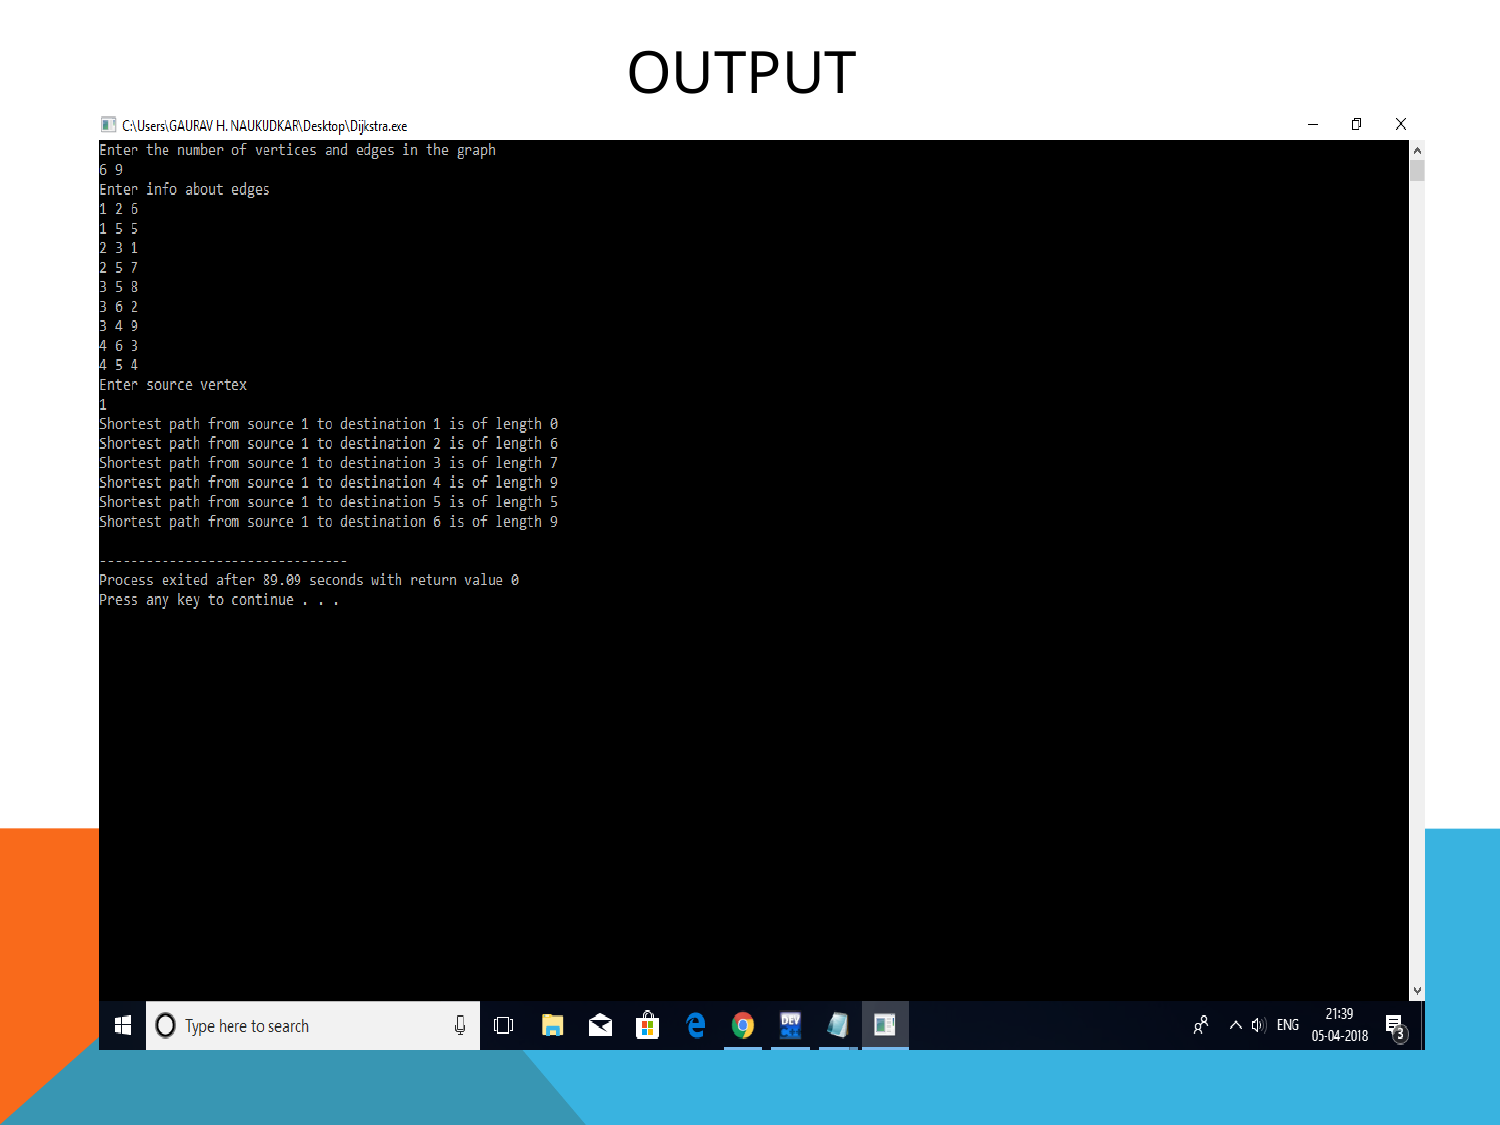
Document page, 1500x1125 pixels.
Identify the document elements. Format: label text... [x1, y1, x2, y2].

title OUTPUT [125, 24, 1359, 110]
picture [99, 112, 1426, 1051]
